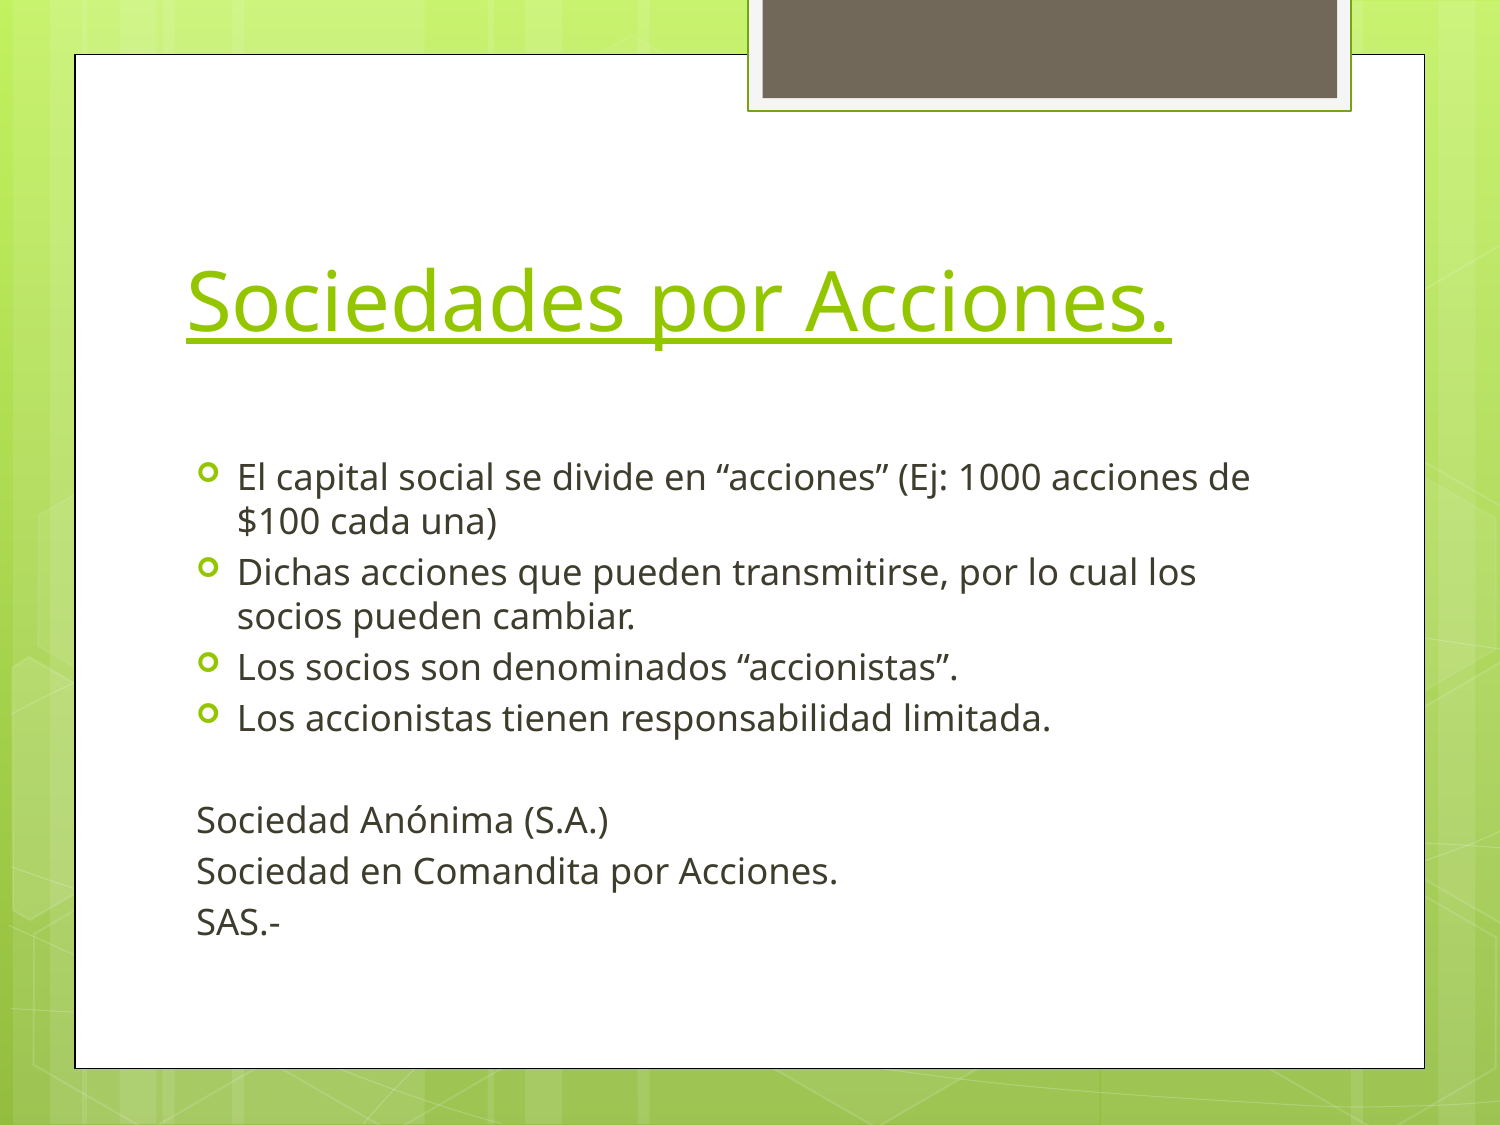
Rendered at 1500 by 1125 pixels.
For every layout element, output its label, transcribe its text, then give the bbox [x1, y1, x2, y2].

title Sociedades por Acciones. [171, 168, 1323, 356]
list El capital social se divide en “acciones” (Ej: 1000 acciones de $100 cada una) Dichas acciones que pueden transmitirse, por lo cual los socios pueden cambiar. Los socios son denominados “accionistas”. Los accionistas tienen responsabilidad limitada. Sociedad Anónima (S.A.) Sociedad en Comandita por Acciones. SAS.- [171, 381, 1283, 957]
